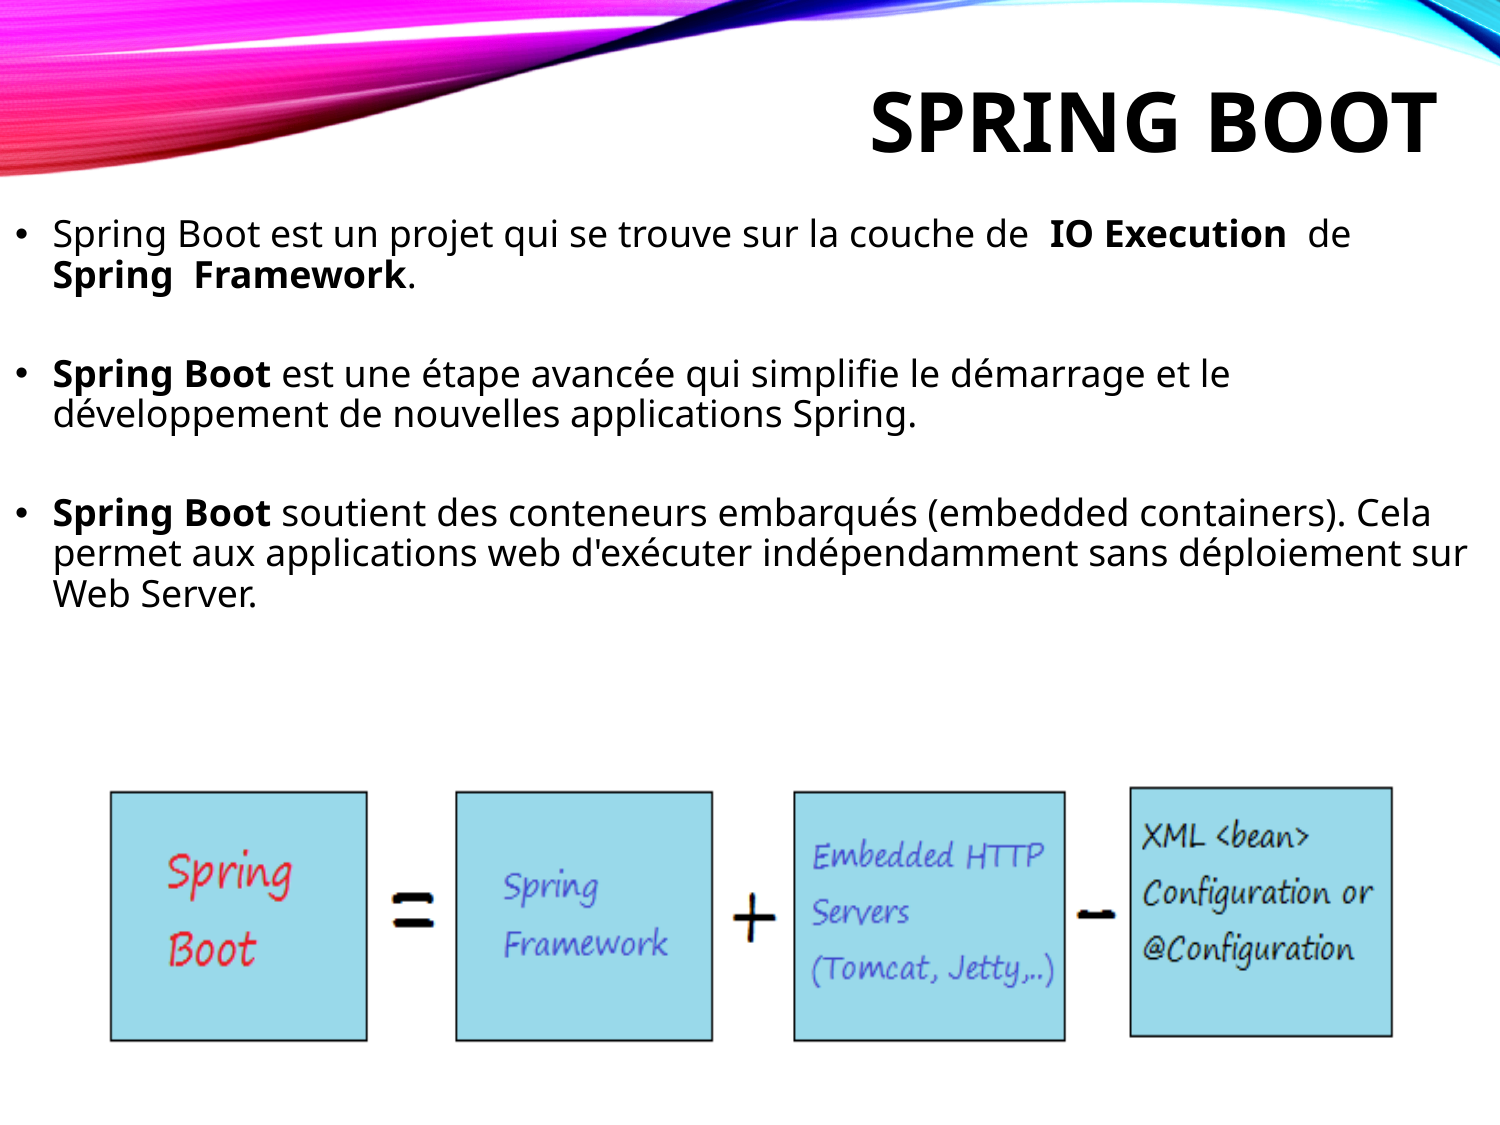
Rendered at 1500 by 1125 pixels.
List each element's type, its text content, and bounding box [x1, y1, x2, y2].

picture [94, 768, 1406, 1066]
list Spring Boot est un projet qui se trouve sur la couche de IO Execution de Spring Framework. Spring Boot est une étape avancée qui simplifie le démarrage et le développement de nouvelles applications Spring. Spring Boot soutient des conteneurs embarqués (embedded containers). Cela permet aux applications web d'exécuter indépendamment sans déploiement sur Web Server. [0, 208, 1500, 1106]
title Spring Boot [407, 54, 1454, 197]
picture [0, 0, 1500, 178]
